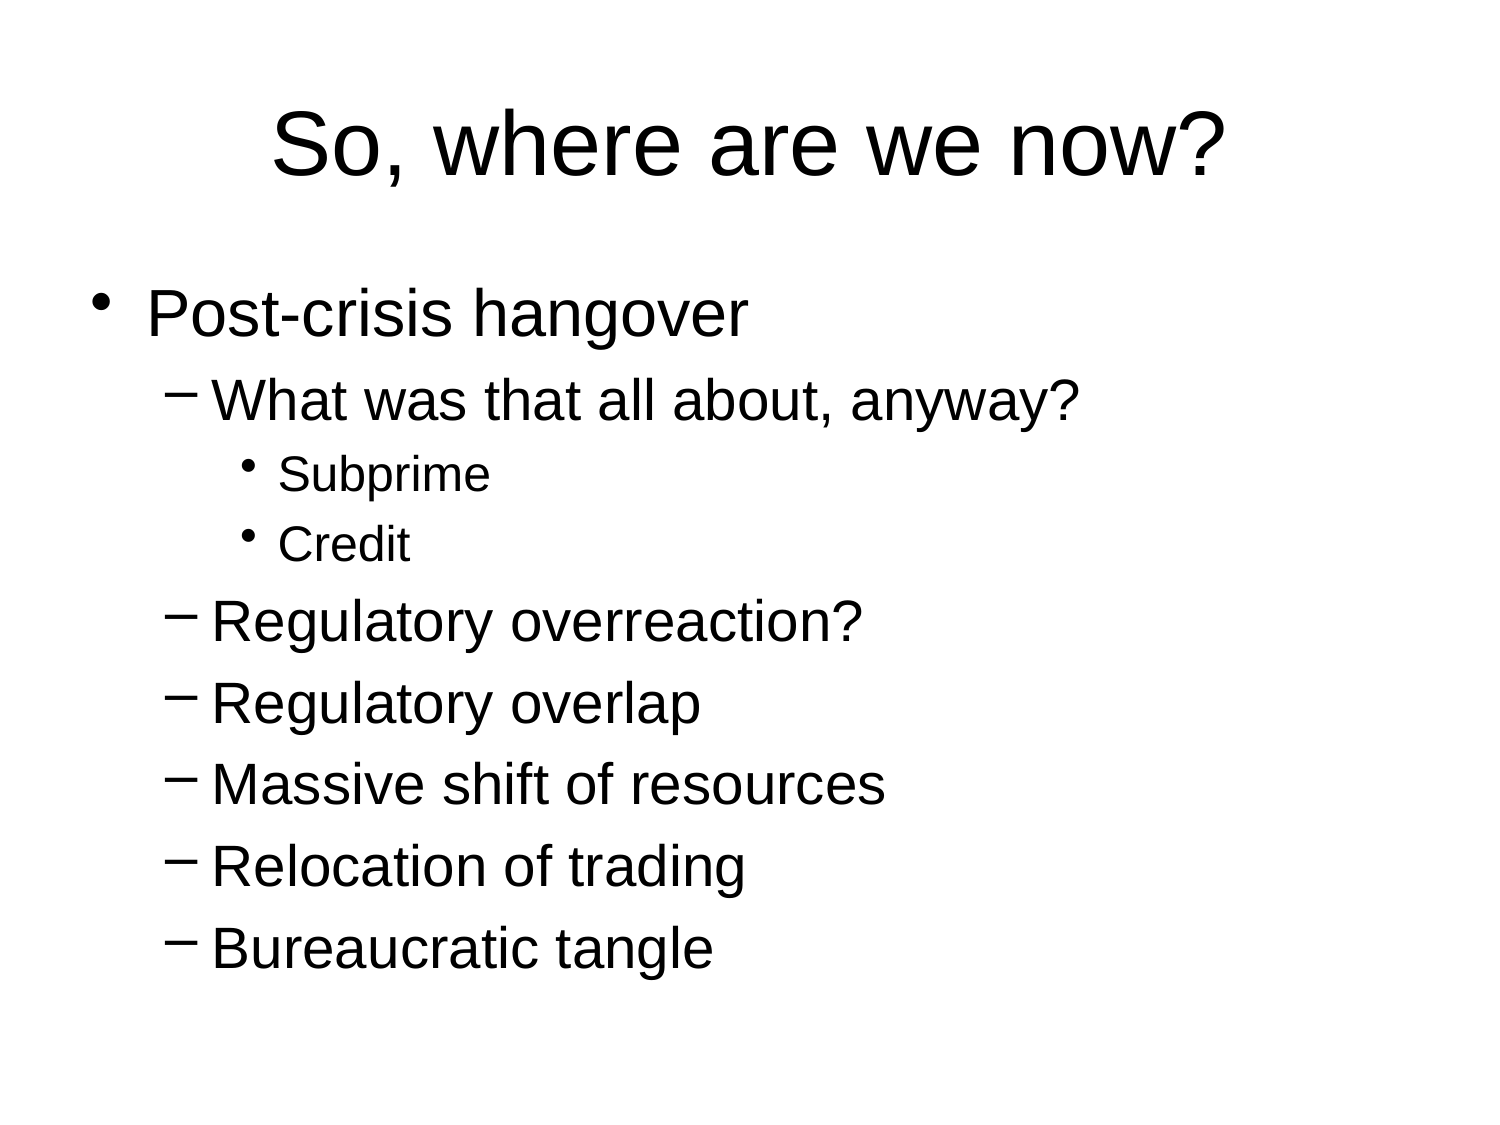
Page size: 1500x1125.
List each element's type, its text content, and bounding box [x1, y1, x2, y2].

title So, where are we now? [75, 45, 1425, 233]
list Post-crisis hangover What was that all about, anyway? Subprime Credit Regulatory overreaction? Regulatory overlap Massive shift of resources Relocation of trading Bureaucratic tangle [75, 262, 1425, 1005]
